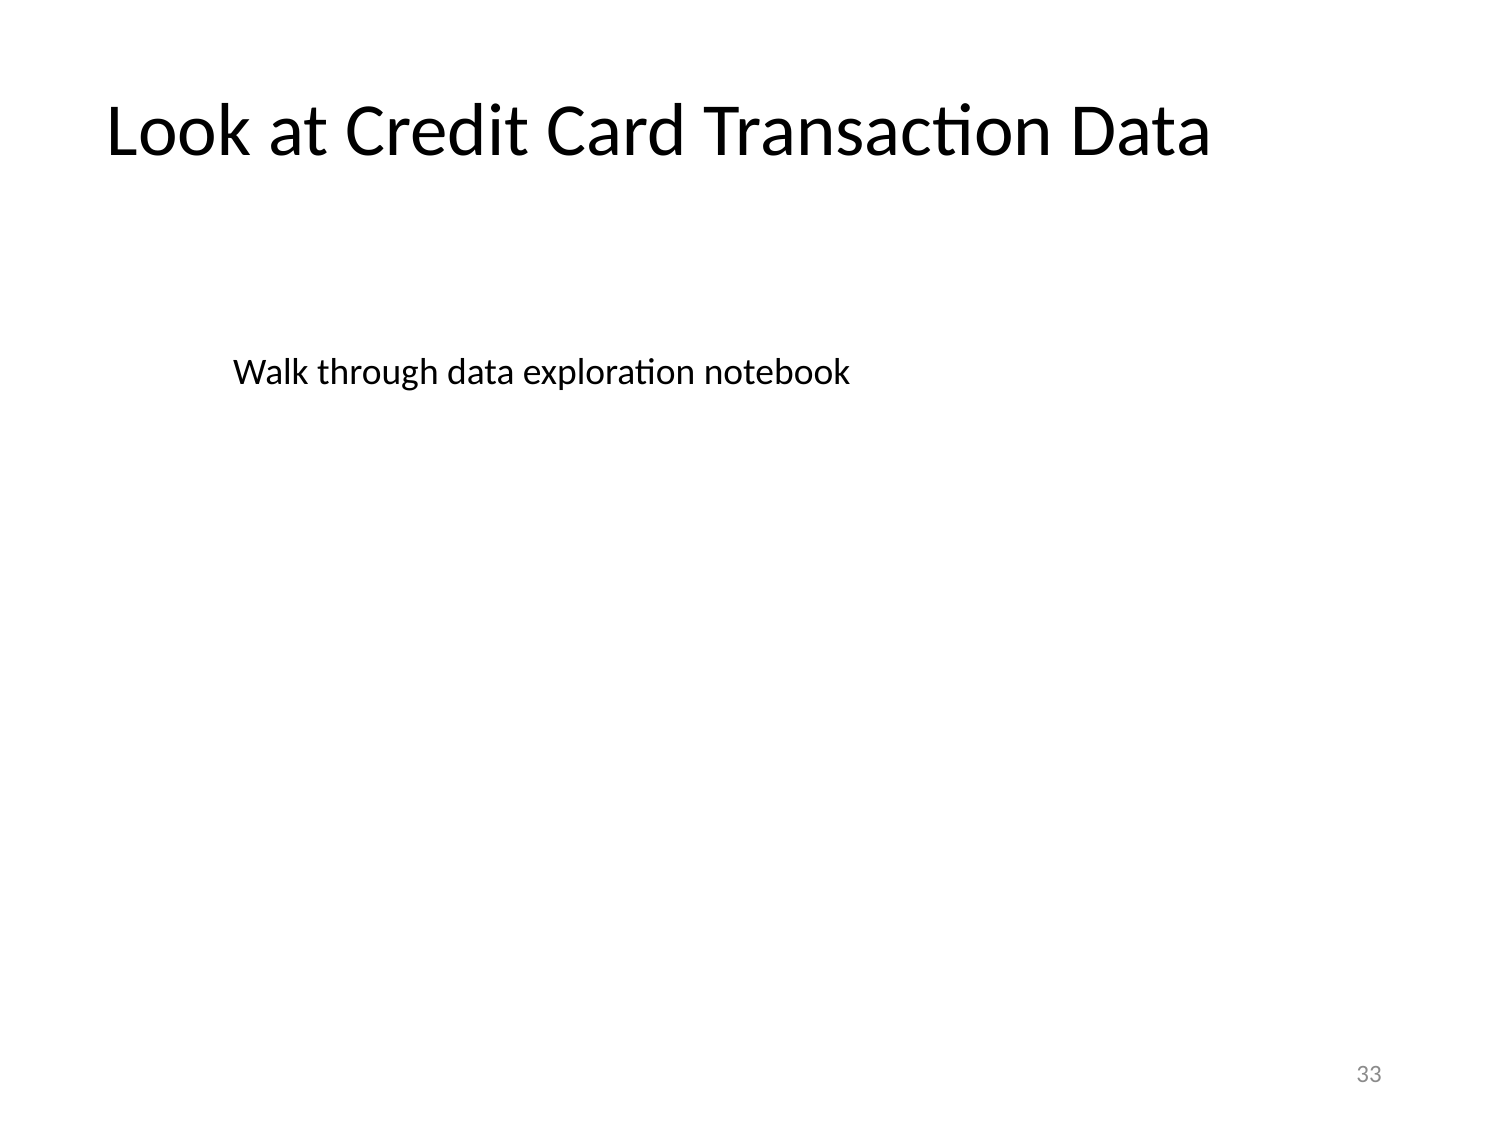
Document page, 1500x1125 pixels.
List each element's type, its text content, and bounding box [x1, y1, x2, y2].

title Look at Credit Card Transaction Data [91, 22, 1386, 241]
text_box Walk through data exploration notebook [218, 339, 866, 445]
slide_number 33 [1059, 1042, 1397, 1103]
